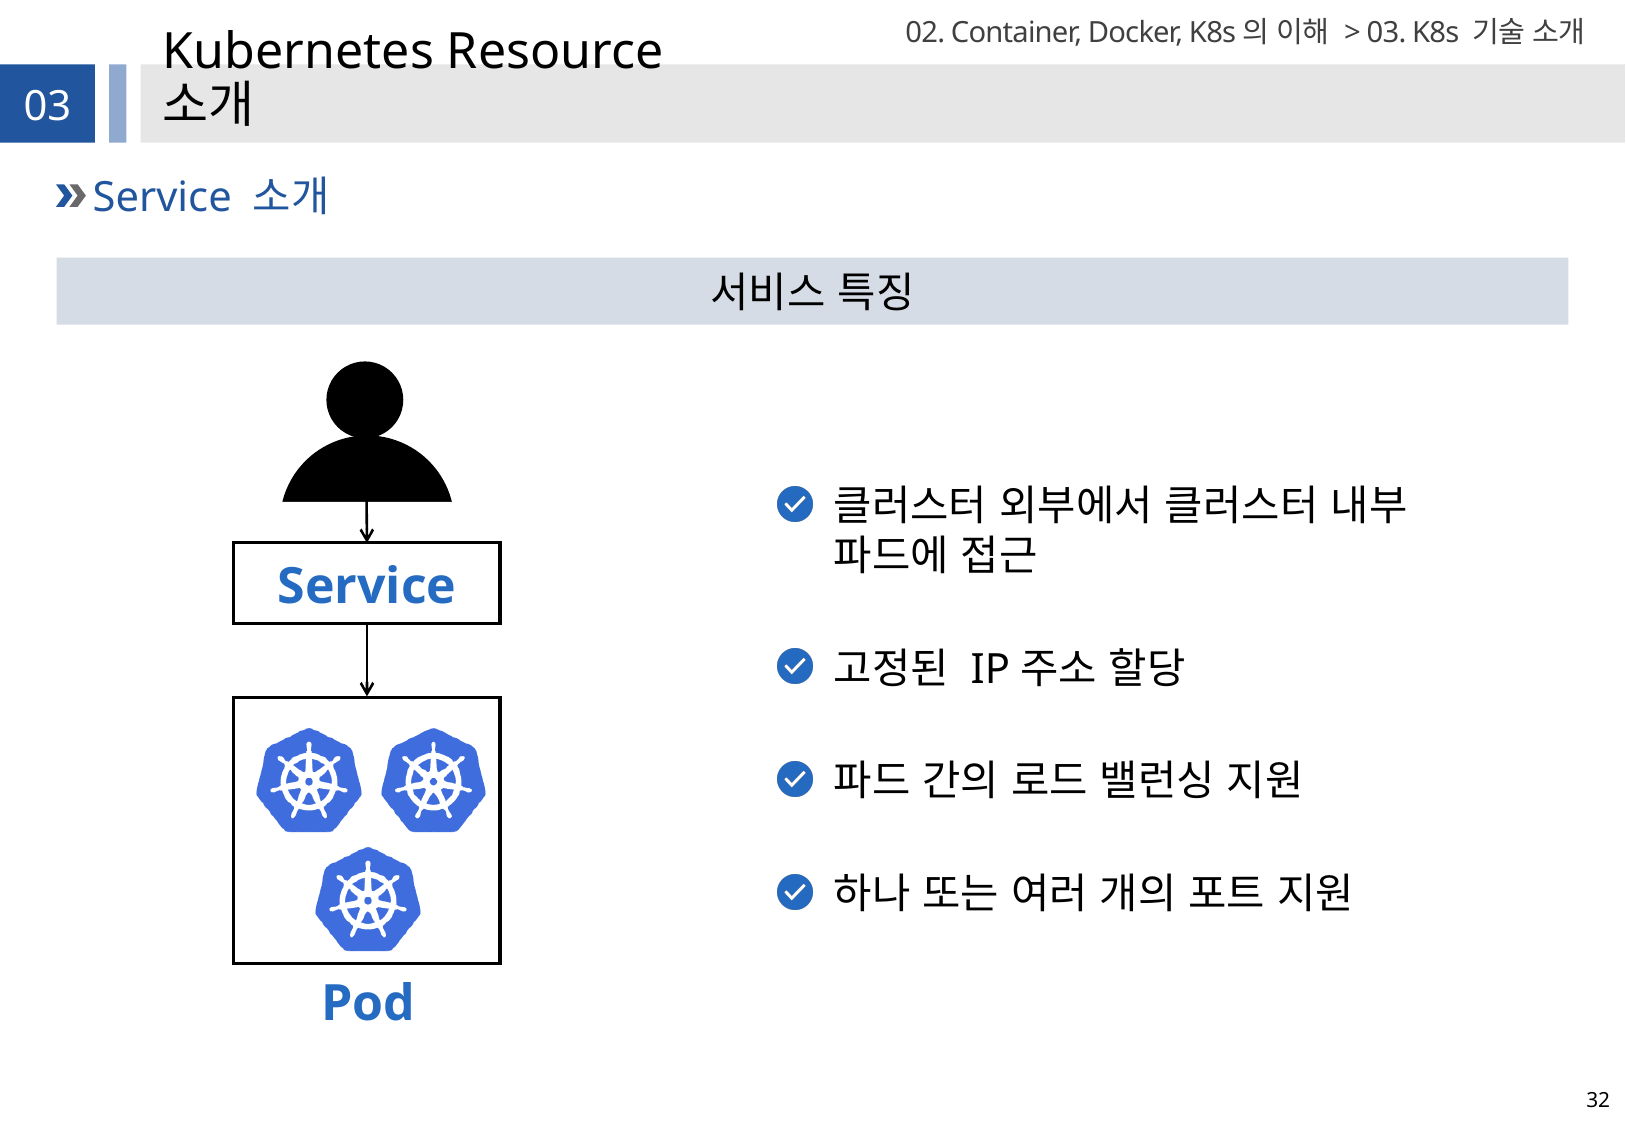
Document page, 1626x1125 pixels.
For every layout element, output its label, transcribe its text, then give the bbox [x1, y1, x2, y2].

picture [777, 486, 813, 522]
picture [777, 761, 813, 797]
text_box [325, 360, 405, 436]
text_box Service 소개 [92, 174, 330, 221]
slide_number 32 [1455, 1070, 1625, 1125]
list 03 [12, 83, 83, 130]
picture [777, 874, 813, 910]
text_box 서비스 특징 [56, 257, 1569, 325]
text_box 02. Container, Docker, K8s의 이해 > 03. K8s 기술 소개 [429, 13, 1586, 49]
text_box Service [233, 542, 501, 625]
picture [777, 648, 813, 684]
title Kubernetes Resource 소개 [162, 78, 762, 134]
text_box 클러스터 외부에서 클러스터 내부 파드에 접근 고정된 IP주소 할당 파드 간의 로드 밸런싱 지원 하나 또는 여러 개의 포트 지원 [673, 470, 1541, 925]
text_box [227, 501, 366, 665]
text_box [368, 501, 559, 665]
text_box Pod [306, 964, 431, 1039]
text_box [233, 697, 501, 964]
text_box [281, 434, 453, 501]
